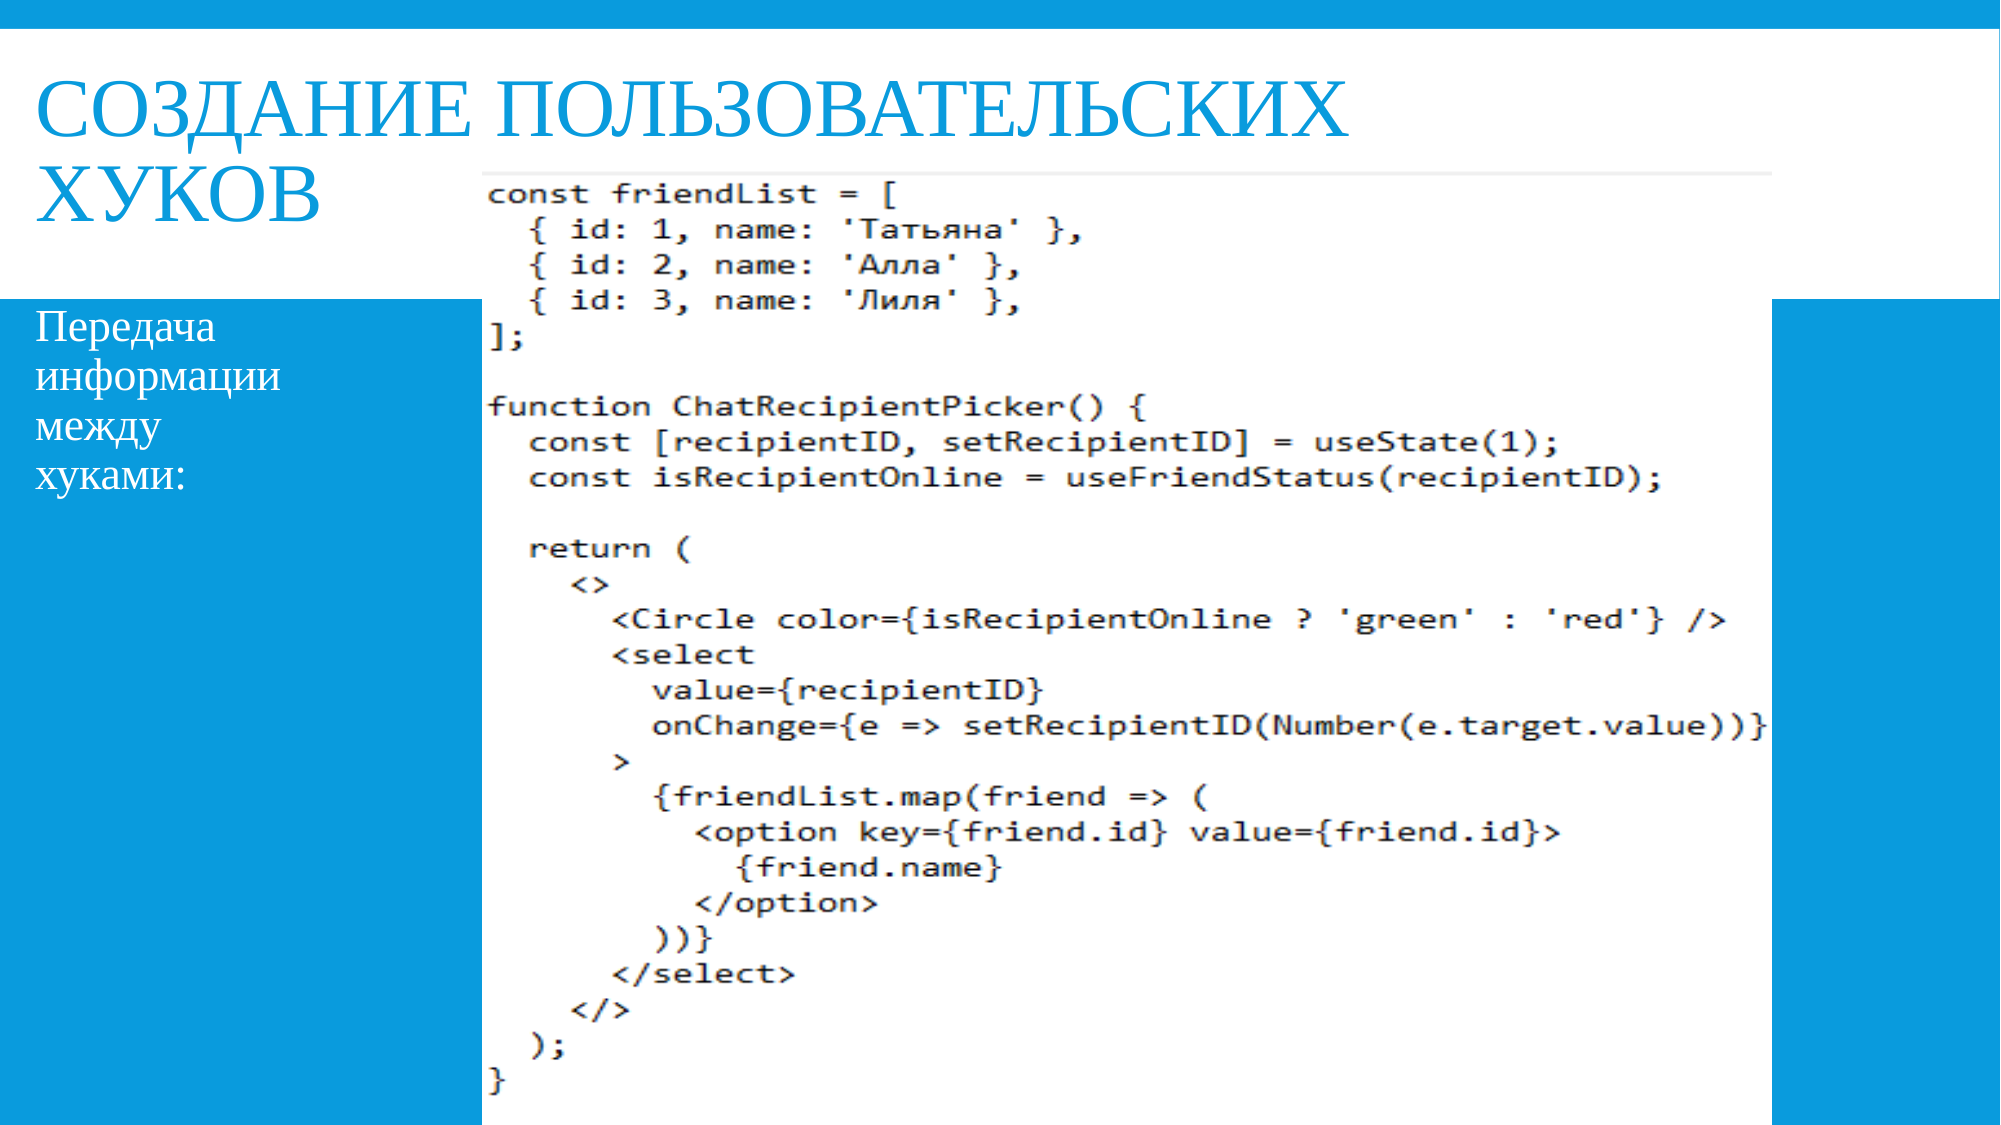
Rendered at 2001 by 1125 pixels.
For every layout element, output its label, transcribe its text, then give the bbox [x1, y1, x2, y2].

list Передача информации между хуками: [19, 294, 317, 985]
picture [482, 170, 1772, 1125]
title Создание пользовательских хуков [19, 30, 1482, 278]
